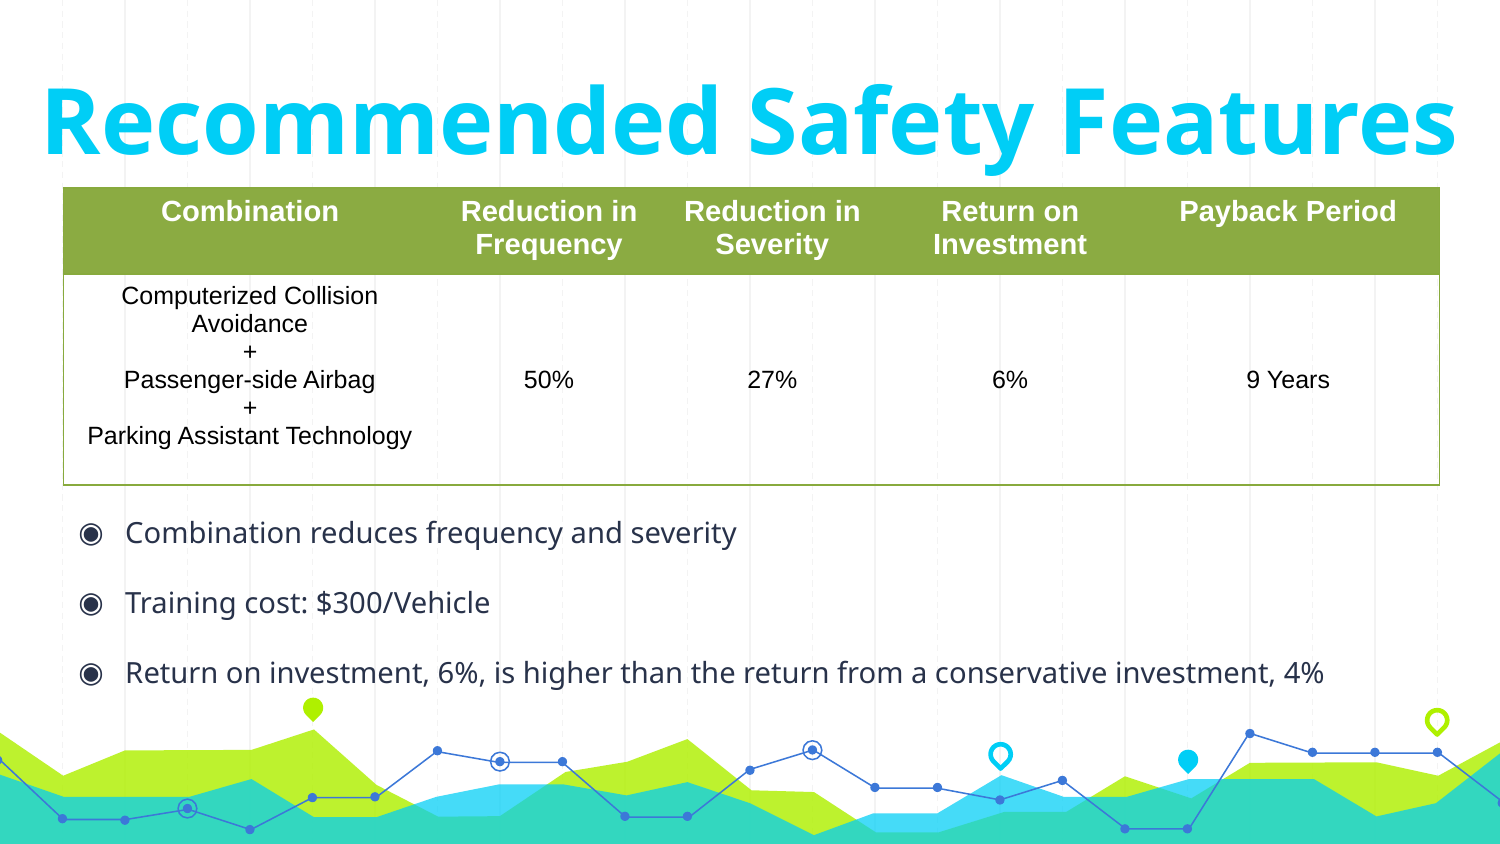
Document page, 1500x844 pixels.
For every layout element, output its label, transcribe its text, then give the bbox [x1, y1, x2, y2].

table_header Return on Investment [883, 189, 1137, 273]
table_header Reduction in Severity [662, 189, 883, 273]
table_header Payback Period [1137, 189, 1439, 273]
table_header Reduction in Frequency [437, 189, 662, 273]
table_cell 50% [437, 275, 662, 484]
title Recommended Safety Features [0, 0, 1500, 188]
table_cell 9 Years [1137, 275, 1439, 484]
text_box Combination reduces frequency and severity Training cost: $300/Vehicle Return on investment, 6%, is higher than the return from a conservative investment, 4% [63, 499, 1500, 739]
table_cell 27% [662, 275, 883, 484]
table_cell Computerized Collision Avoidance + Passenger-side Airbag + Parking Assistant Technology [64, 275, 437, 484]
table_header Combination [64, 189, 437, 273]
table_cell 6% [883, 275, 1137, 484]
